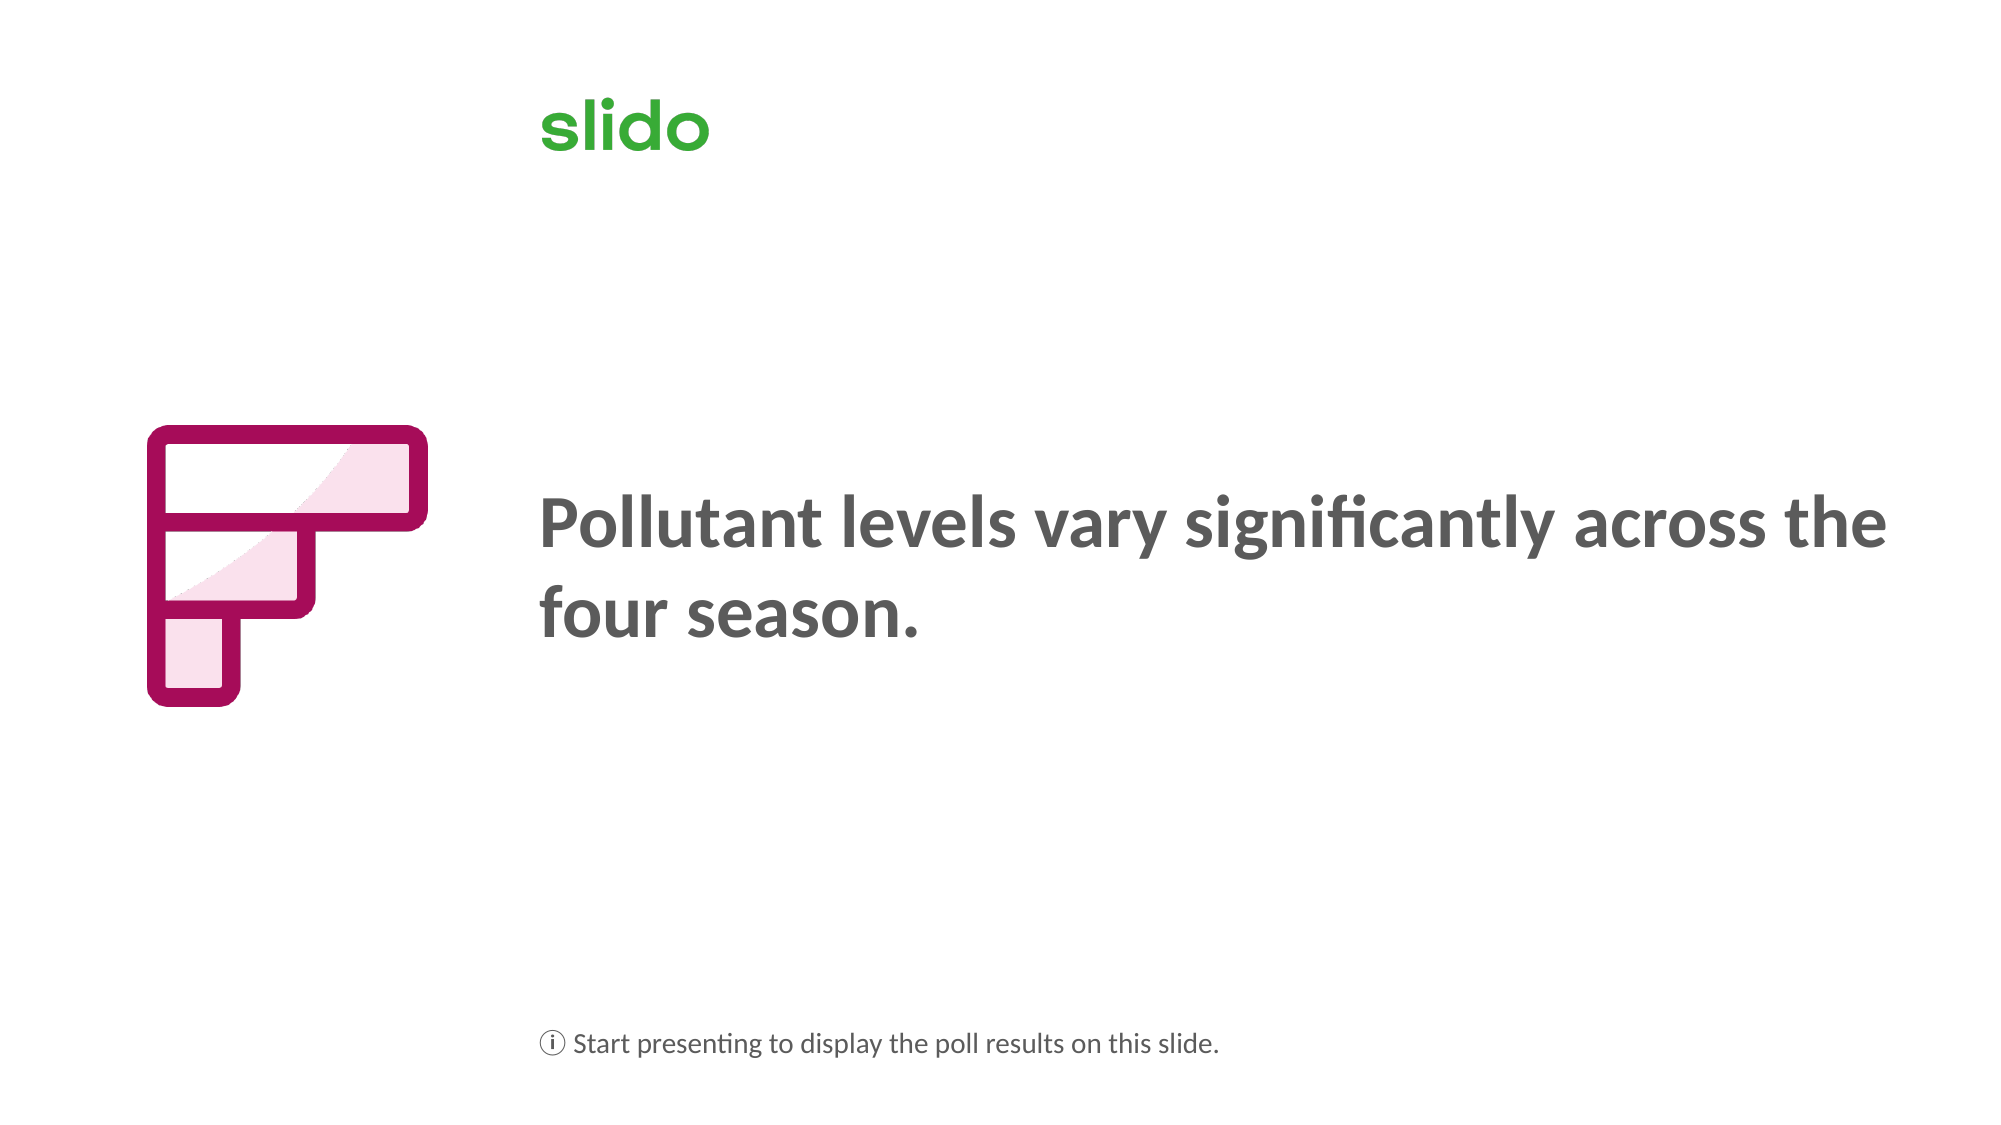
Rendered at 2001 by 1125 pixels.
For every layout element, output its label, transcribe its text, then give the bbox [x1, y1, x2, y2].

picture [82, 361, 484, 763]
text_box ⓘ Start presenting to display the poll results on this slide. [523, 998, 1960, 1085]
text_box Pollutant levels vary significantly across the four season. [523, 420, 1918, 705]
picture [524, 82, 726, 168]
